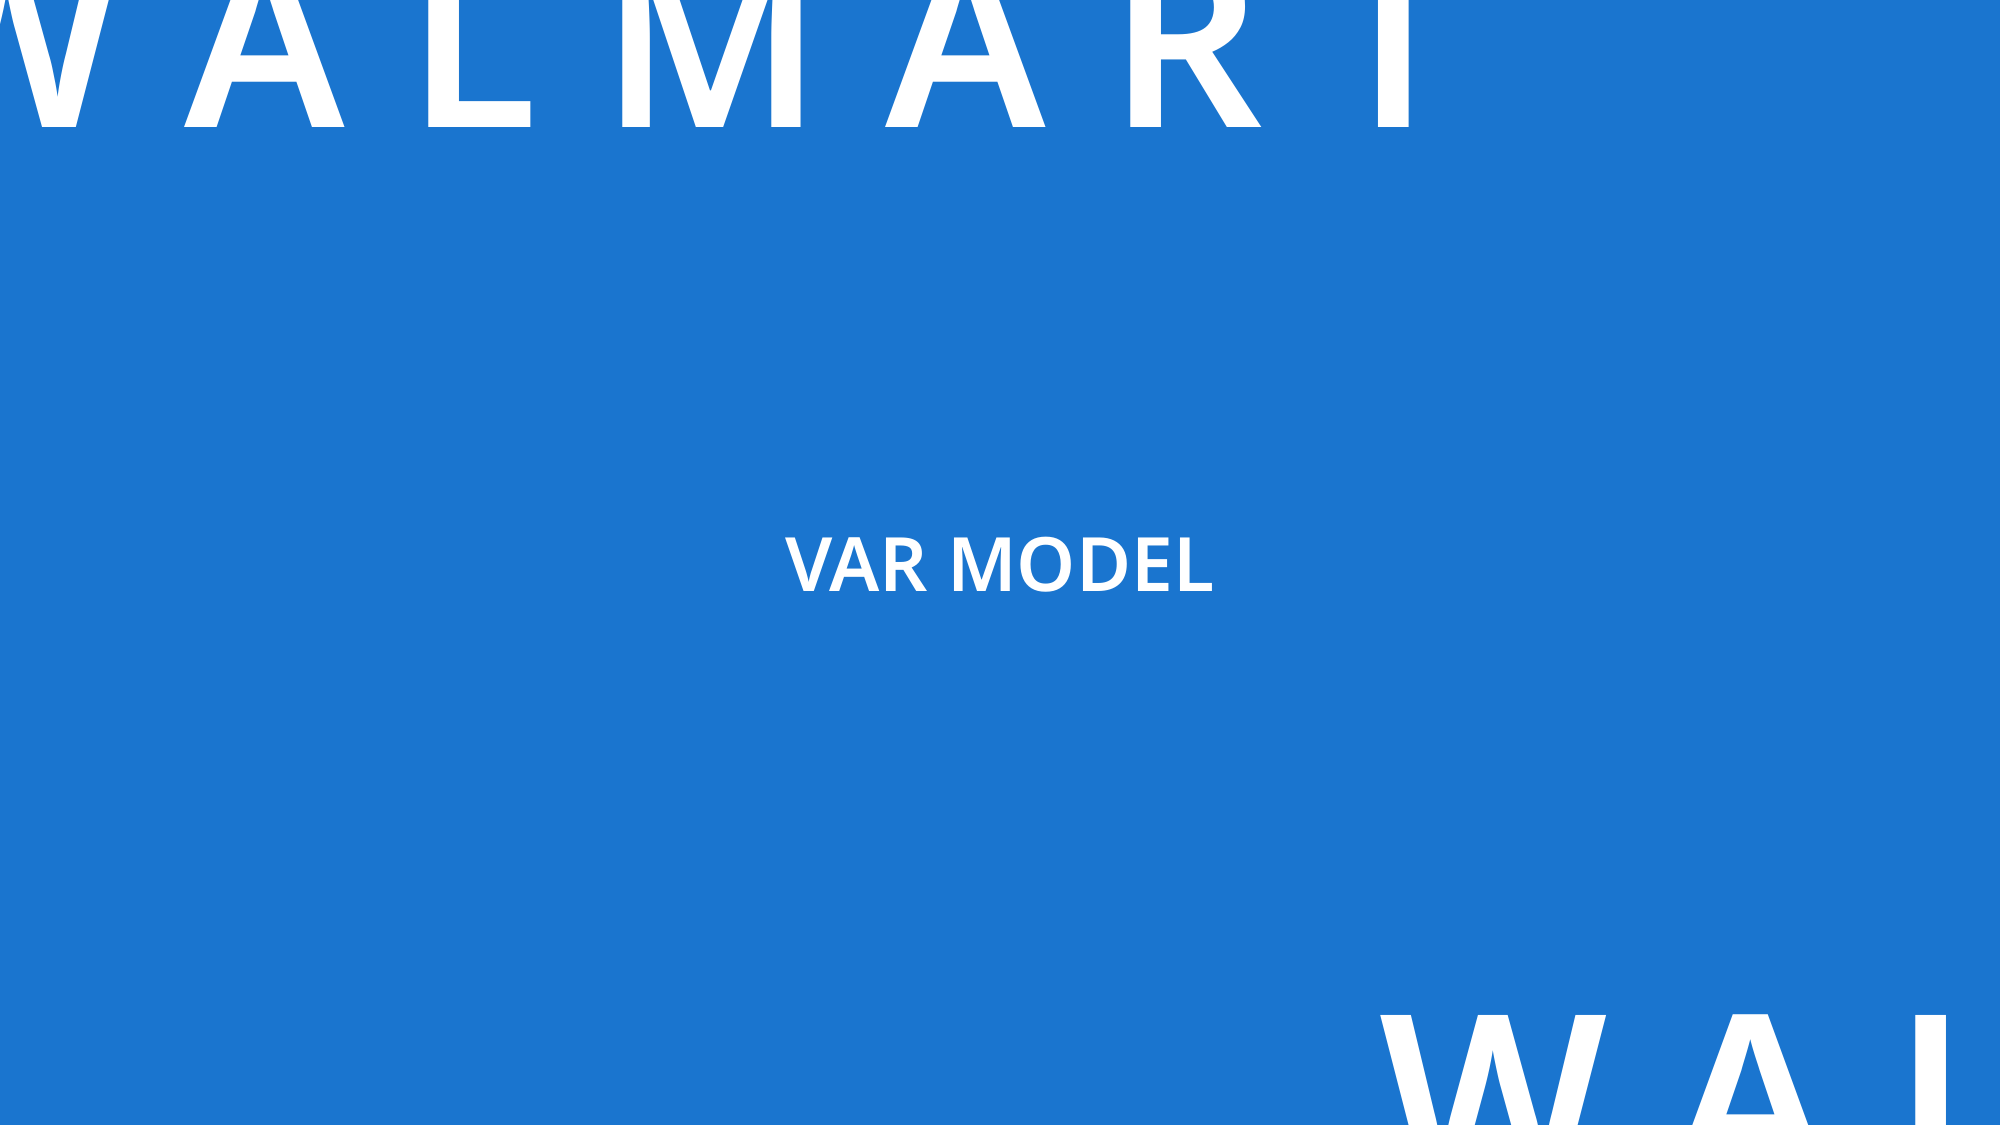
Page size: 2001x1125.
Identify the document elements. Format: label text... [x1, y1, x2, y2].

text_box W A L M A R T [0, 0, 1478, 183]
text_box W A L [1365, 939, 2000, 1125]
text_box VAR MODEL [770, 509, 1230, 615]
